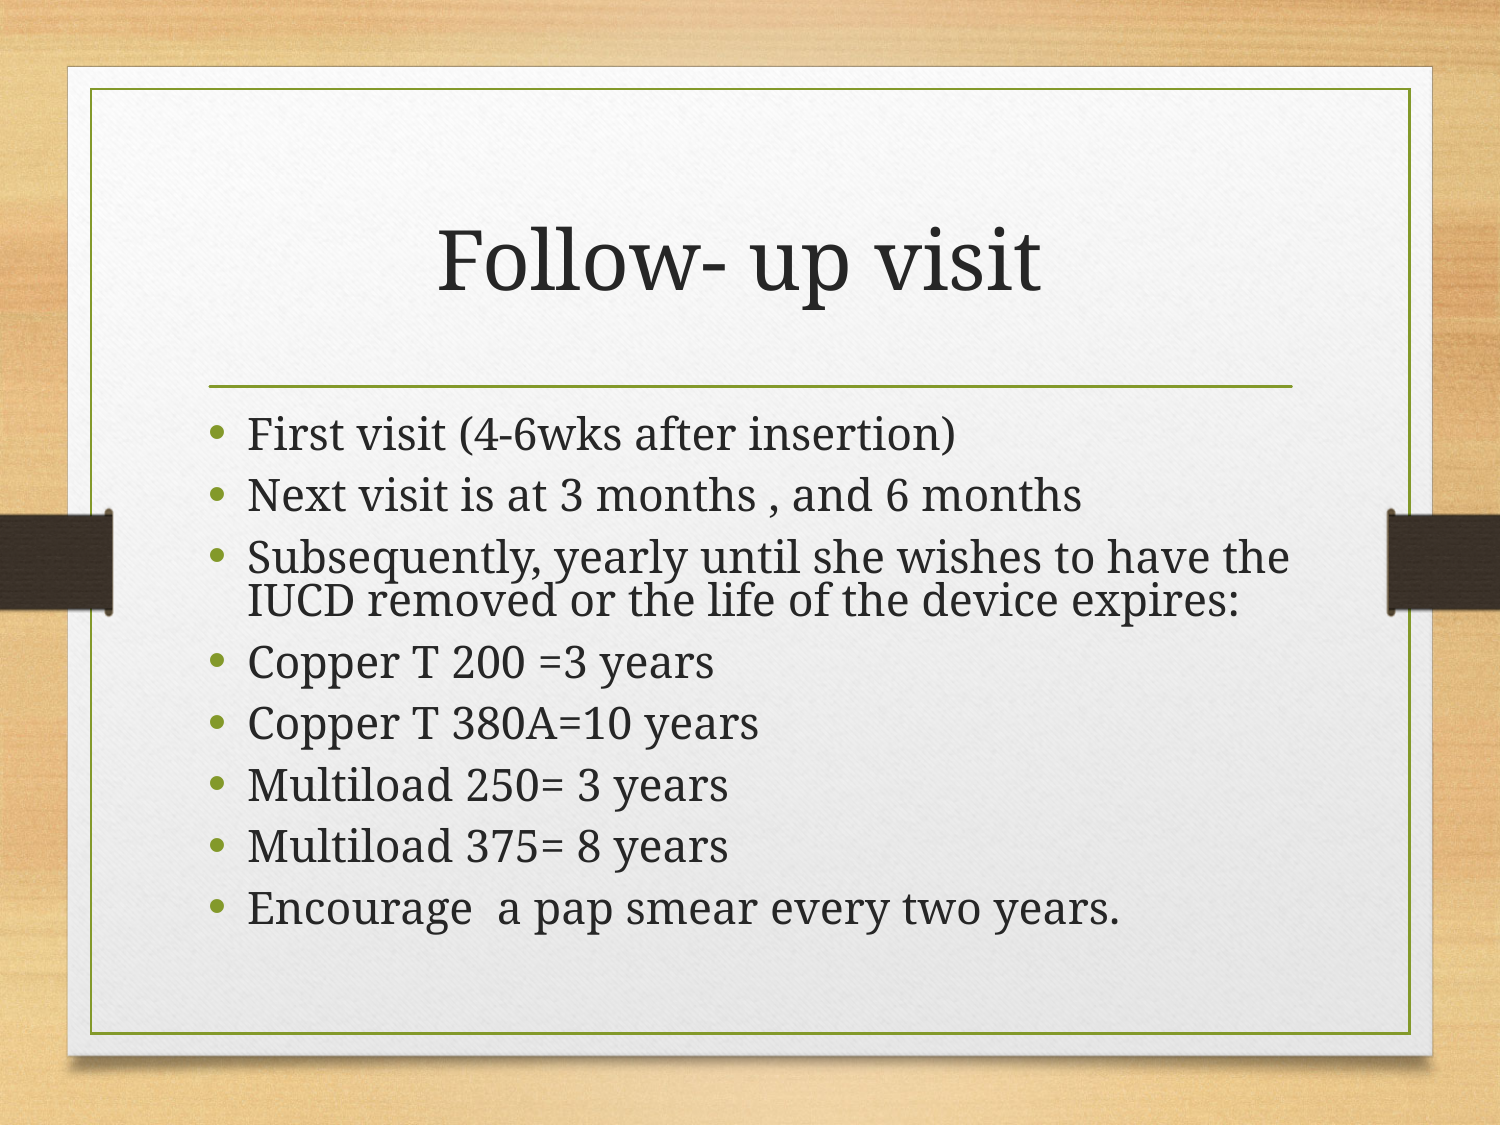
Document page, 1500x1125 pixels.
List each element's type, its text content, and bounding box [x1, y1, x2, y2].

title Follow- up visit [193, 150, 1309, 365]
list First visit (4-6wks after insertion) Next visit is at 3 months , and 6 months Subsequently, yearly until she wishes to have the IUCD removed or the life of the device expires: Copper T 200 =3 years Copper T 380A=10 years Multiload 250= 3 years Multiload 375= 8 years Encourage a pap smear every two years. [193, 408, 1309, 974]
picture [0, 0, 1500, 1125]
